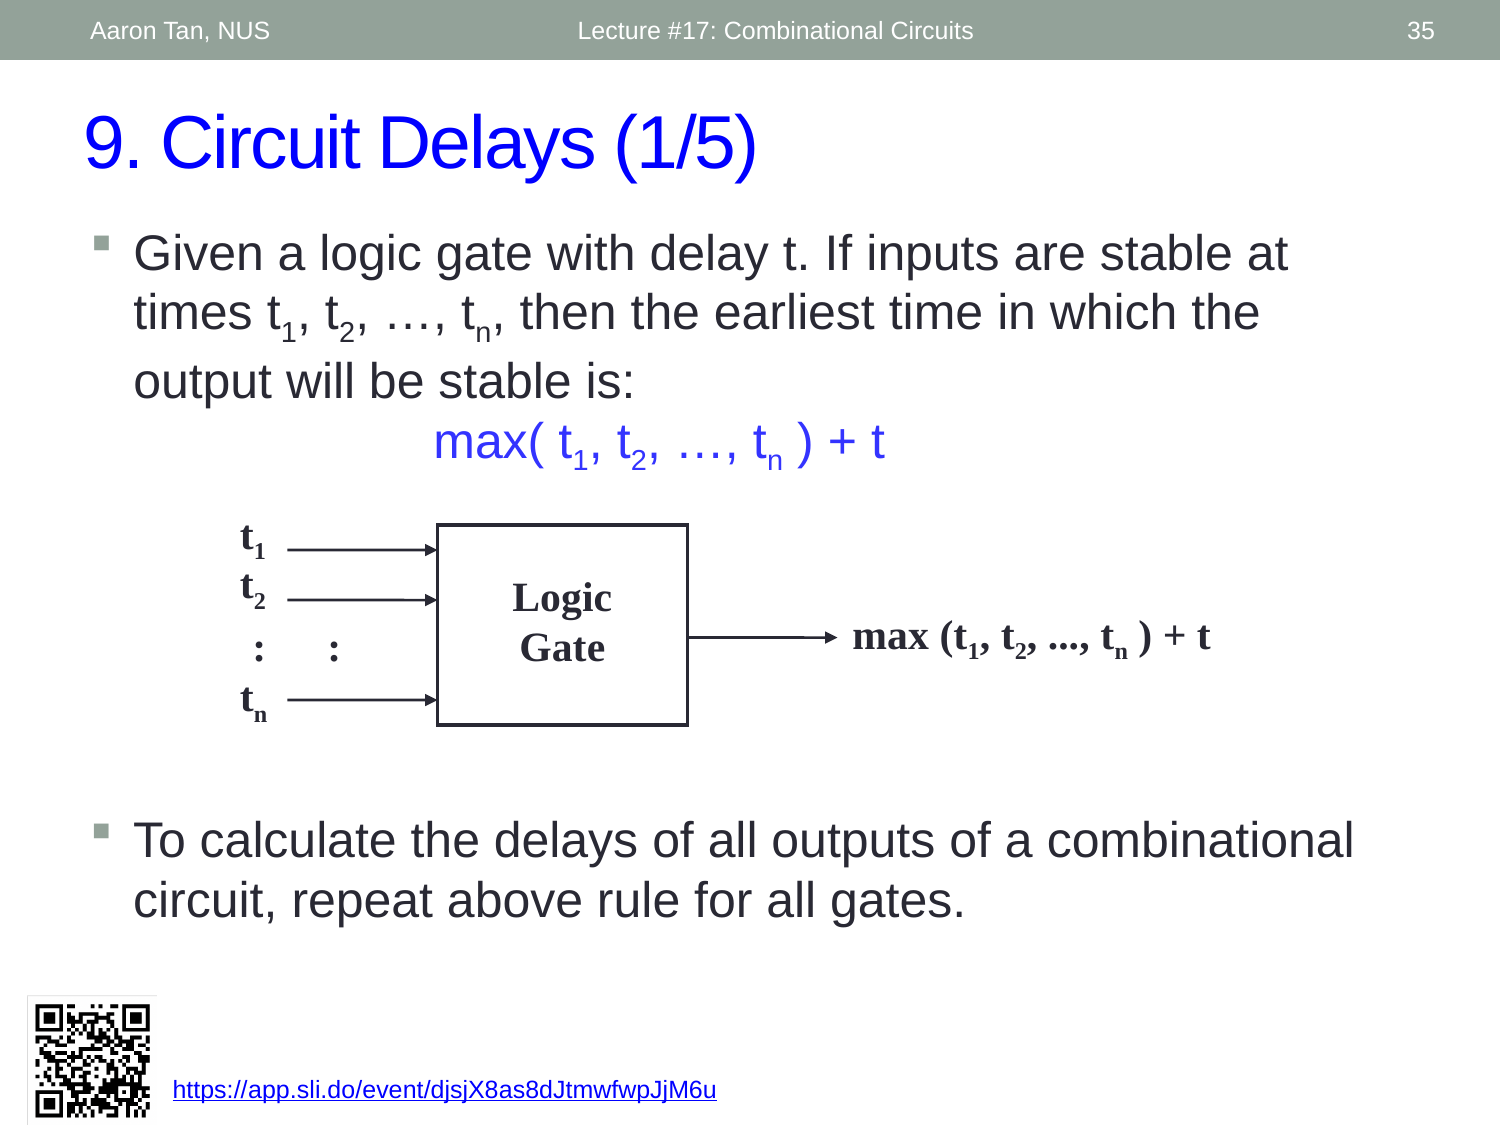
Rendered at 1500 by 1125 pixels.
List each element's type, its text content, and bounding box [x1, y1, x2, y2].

slide_number 35 [1308, 3, 1450, 57]
footer Lecture #17: Combinational Circuits [562, 3, 1238, 57]
title 9. Circuit Delays (1/5) [68, 86, 1450, 192]
text_box Given a logic gate with delay t. If inputs are stable at times t1, t2, …, tn, then the earliest time in which the output will be stable is: max( t1, t2, …, tn ) + t [74, 212, 1425, 488]
text_box To calculate the delays of all outputs of a combinational circuit, repeat above rule for all gates. [74, 799, 1425, 950]
slide_number Aaron Tan, NUS [75, 3, 550, 57]
picture [27, 995, 157, 1125]
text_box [224, 499, 1276, 728]
